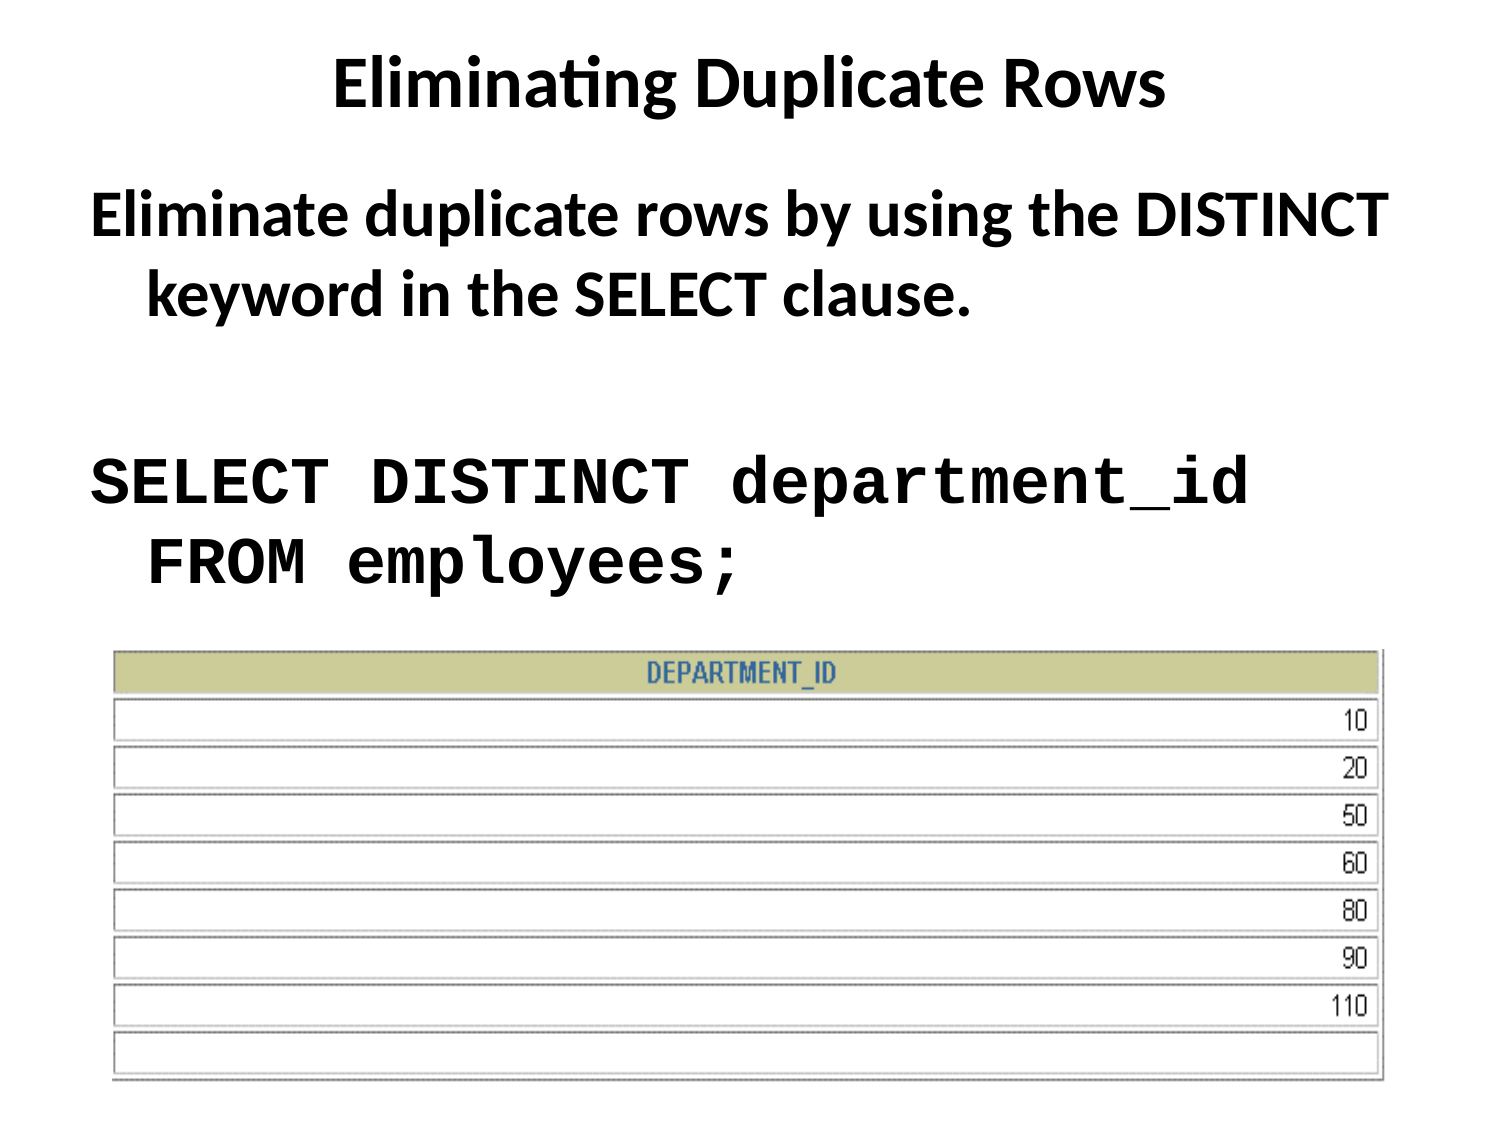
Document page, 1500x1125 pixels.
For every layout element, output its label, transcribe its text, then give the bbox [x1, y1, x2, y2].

picture [112, 649, 1388, 1088]
list Eliminate duplicate rows by using the DISTINCT keyword in the SELECT clause. SELECT DISTINCT department_id FROM employees; [75, 162, 1425, 625]
title Eliminating Duplicate Rows [75, 24, 1425, 130]
